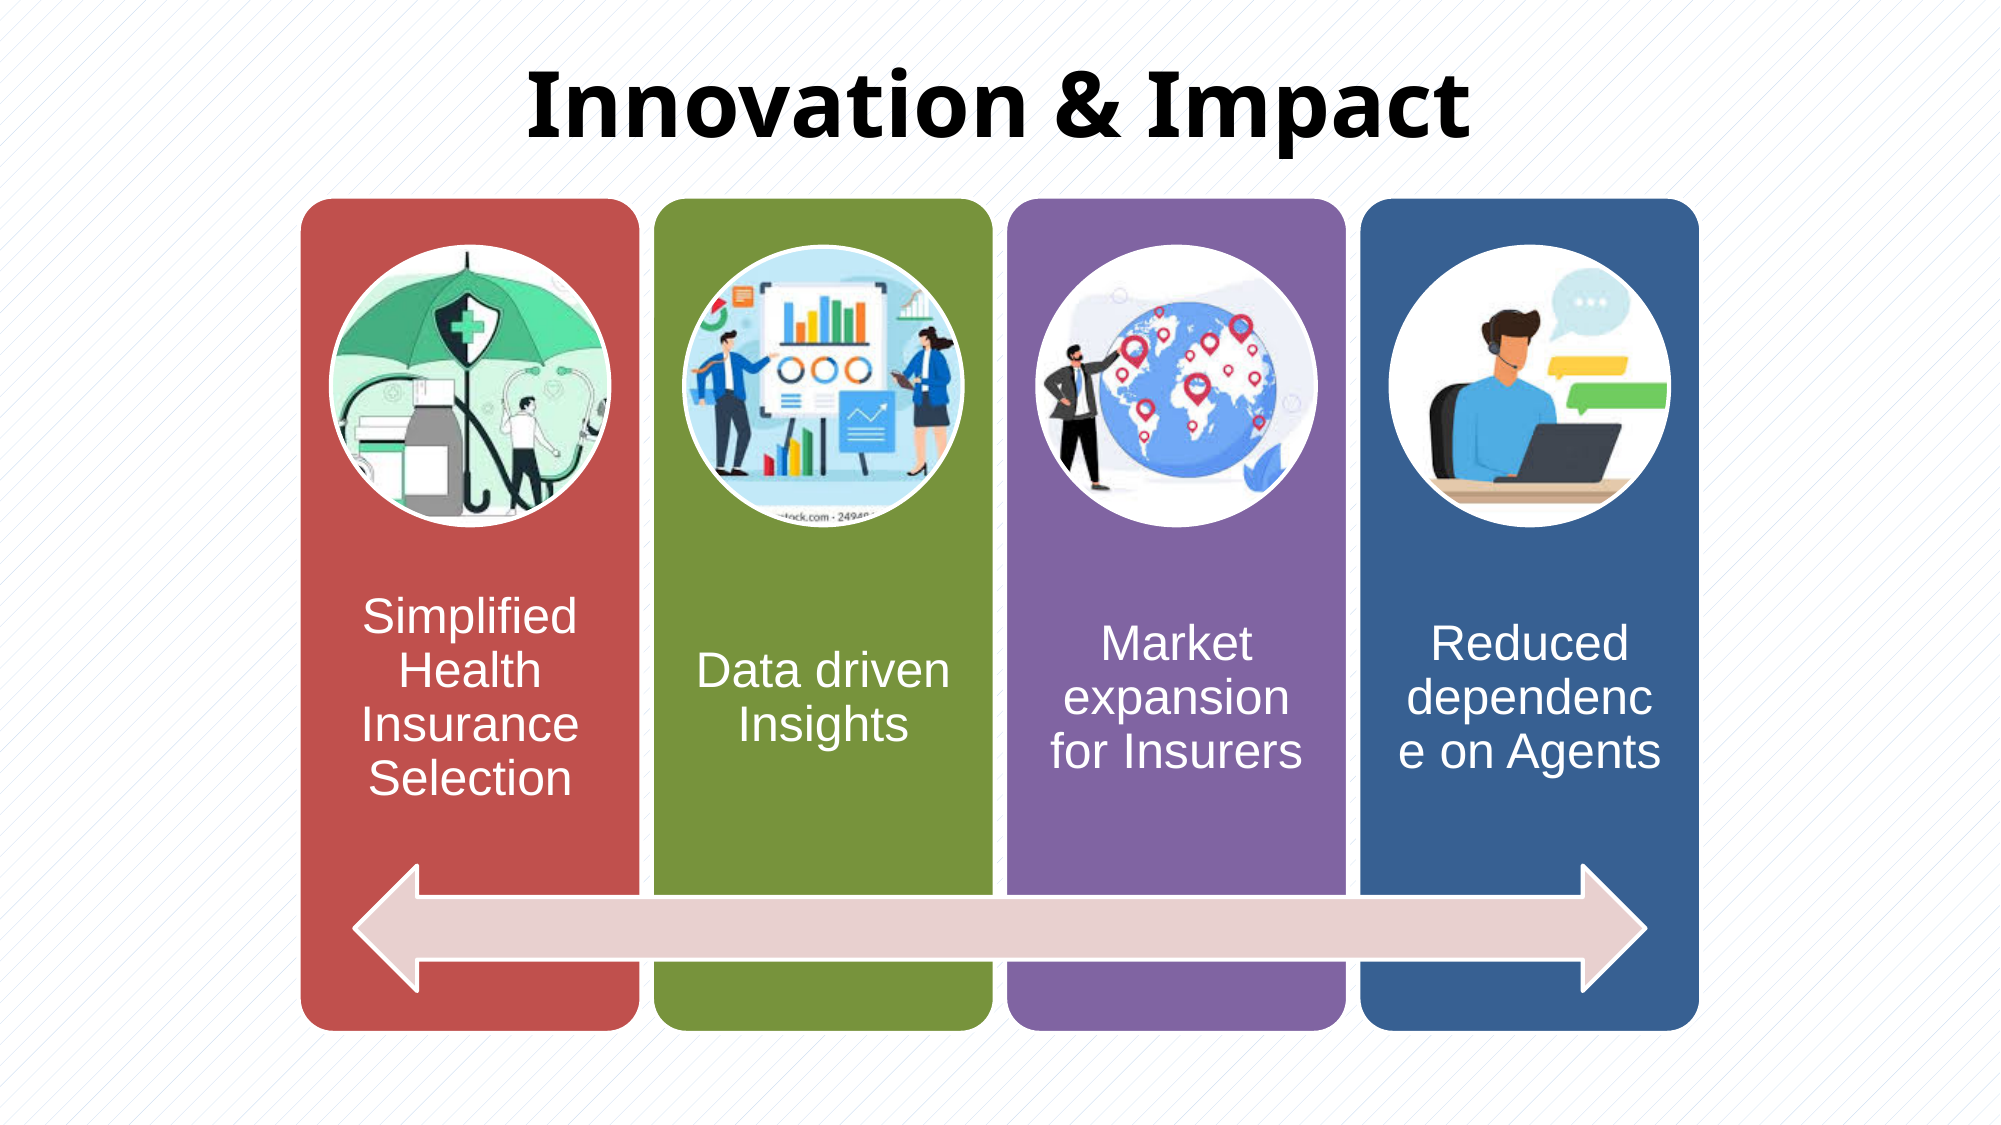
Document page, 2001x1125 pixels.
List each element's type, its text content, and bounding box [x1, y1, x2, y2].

title Innovation & Impact [79, 5, 1921, 197]
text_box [298, 196, 1702, 1034]
